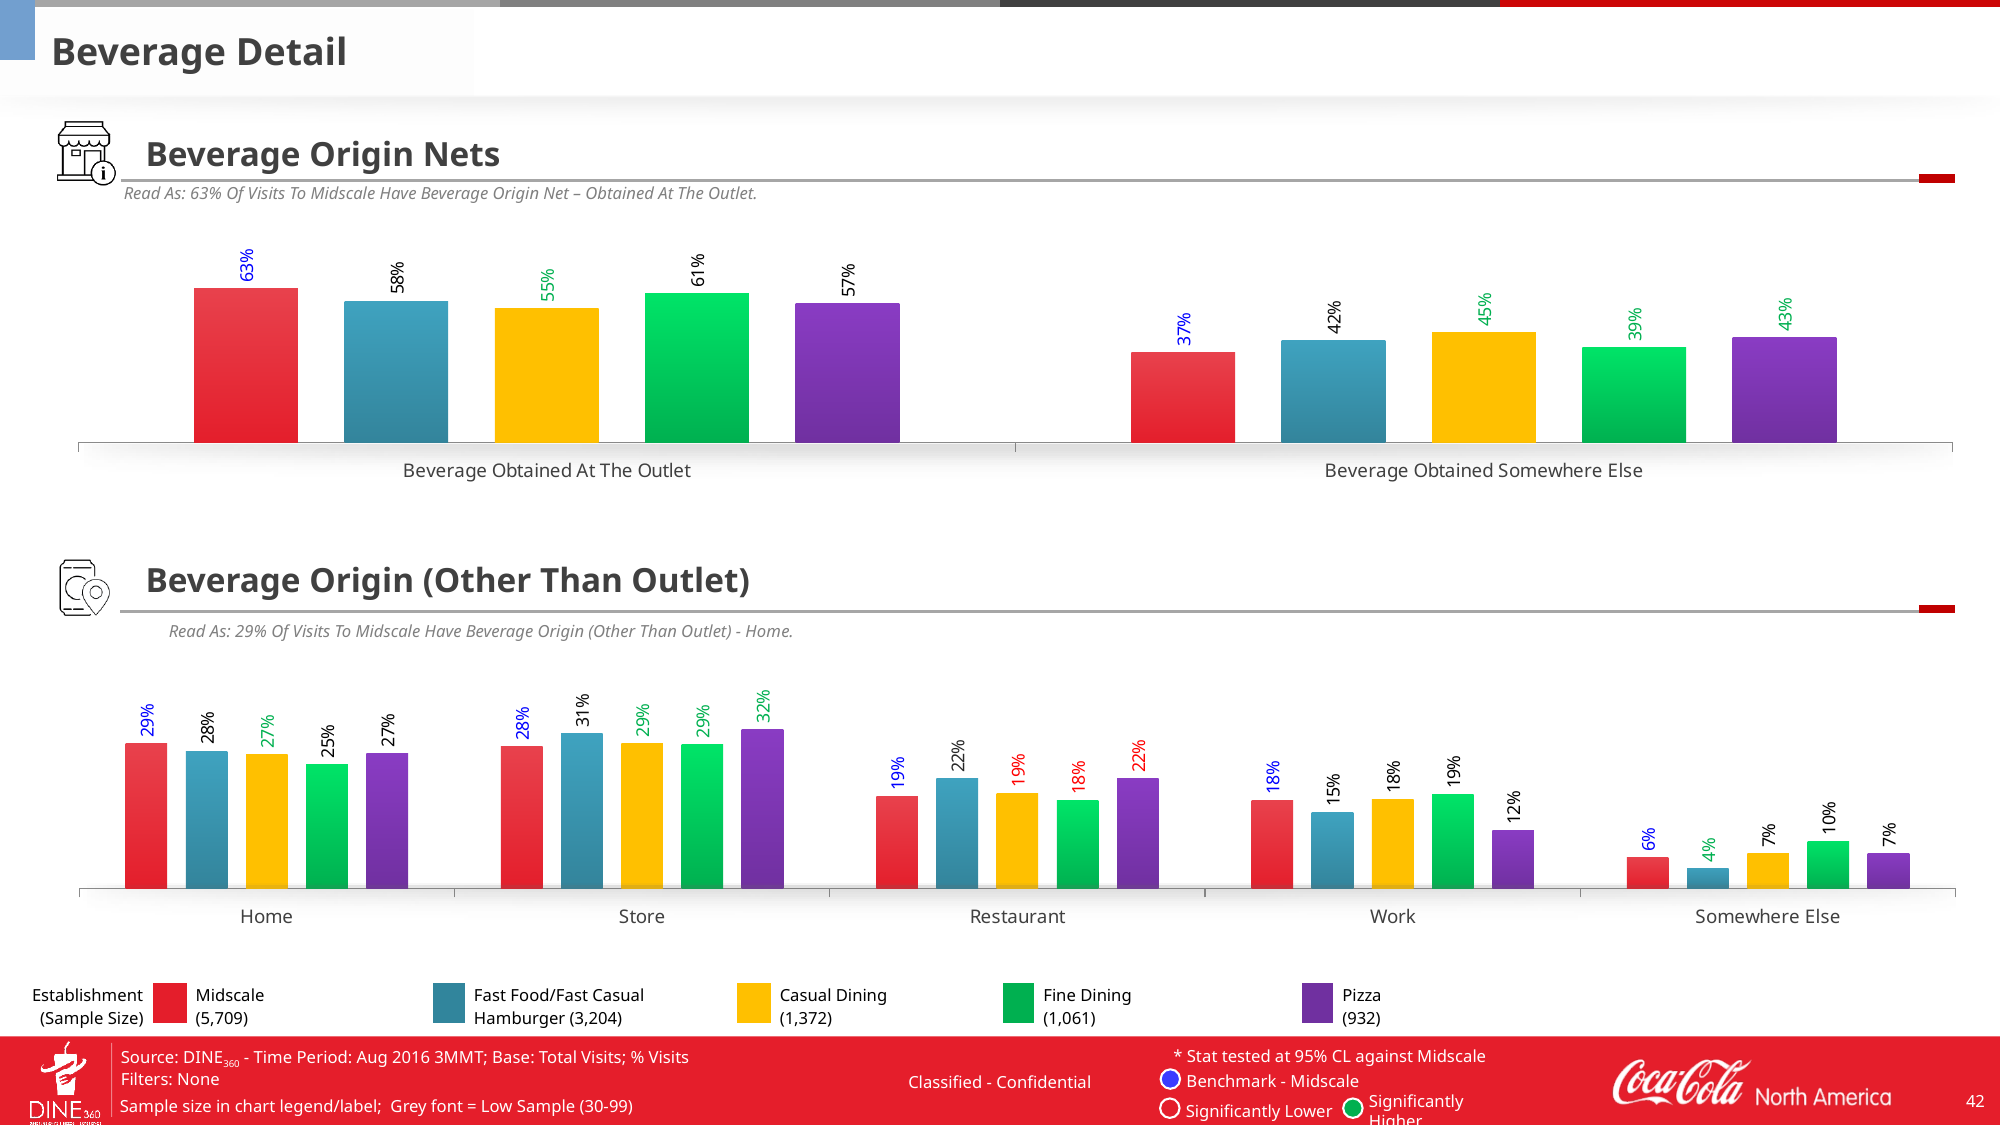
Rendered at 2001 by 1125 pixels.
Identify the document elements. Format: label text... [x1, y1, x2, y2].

chart [28, 650, 1978, 961]
chart [25, 210, 1975, 516]
picture [48, 551, 121, 621]
slide_number 42 [1937, 1081, 2000, 1113]
text_box Beverage Origin Nets [130, 134, 1530, 179]
text_box Read As: 63% Of Visits To Midscale Have Beverage Origin Net – Obtained At The Outlet. [108, 181, 960, 210]
text_box Read As: 29% Of Visits To Midscale Have Beverage Origin (Other Than Outlet) - Home. [154, 613, 1006, 648]
text_box Beverage Detail [36, 20, 523, 80]
picture [83, 883, 1956, 926]
text_box Read As: 63% Of Visits To Midscale Have Beverage Origin Net – Obtained At The Outlet. [121, 175, 960, 180]
picture [21, 1034, 105, 1125]
text_box Beverage Origin (Other Than Outlet) [130, 551, 1530, 607]
picture [0, 95, 2000, 188]
text_box [0, 8, 475, 95]
picture [80, 442, 1953, 484]
